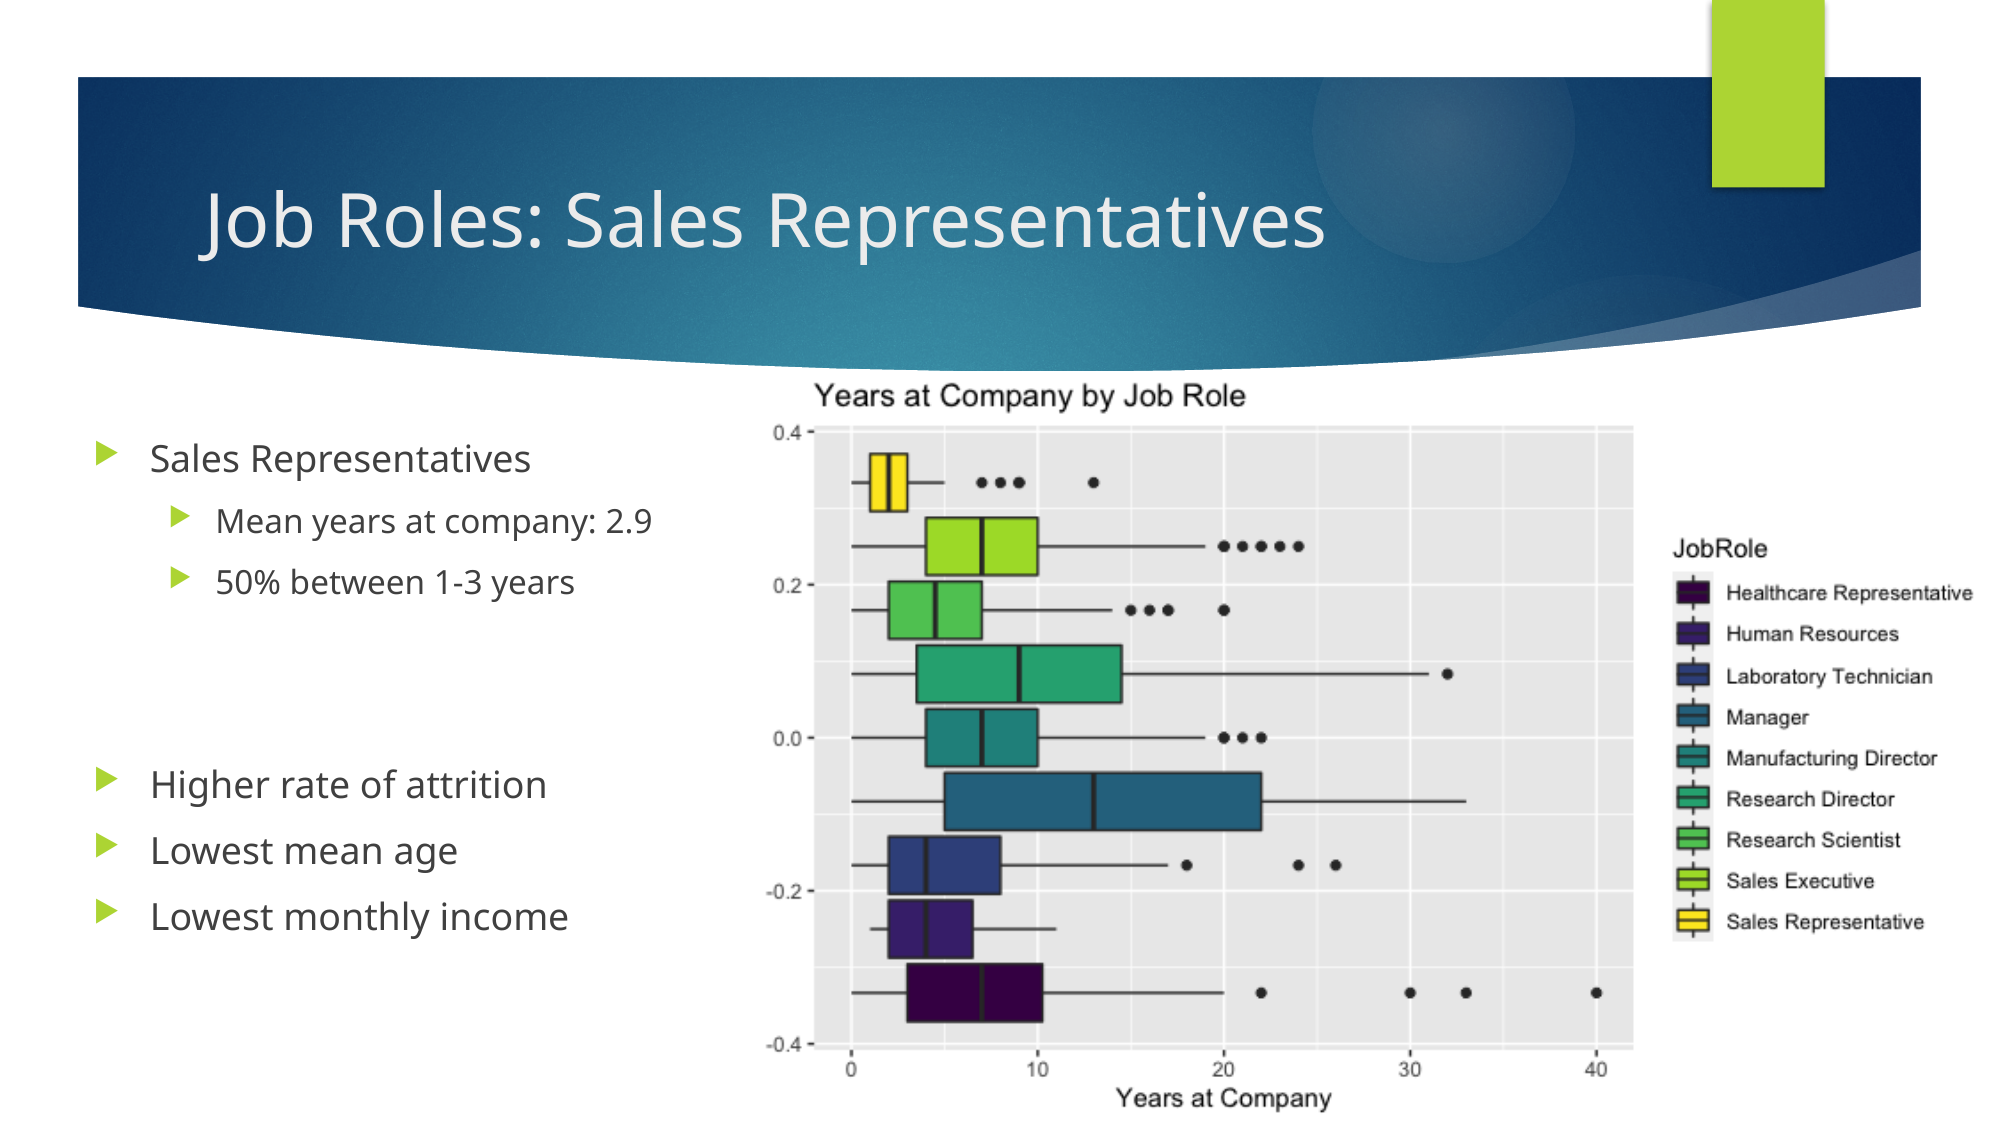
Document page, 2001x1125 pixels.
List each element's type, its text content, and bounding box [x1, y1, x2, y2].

picture [754, 371, 2000, 1125]
title Job Roles: Sales Representatives [189, 159, 1627, 276]
list Sales Representatives Mean years at company: 2.9 50% between 1-3 years Higher rate of attrition Lowest mean age Lowest monthly income [78, 427, 719, 988]
